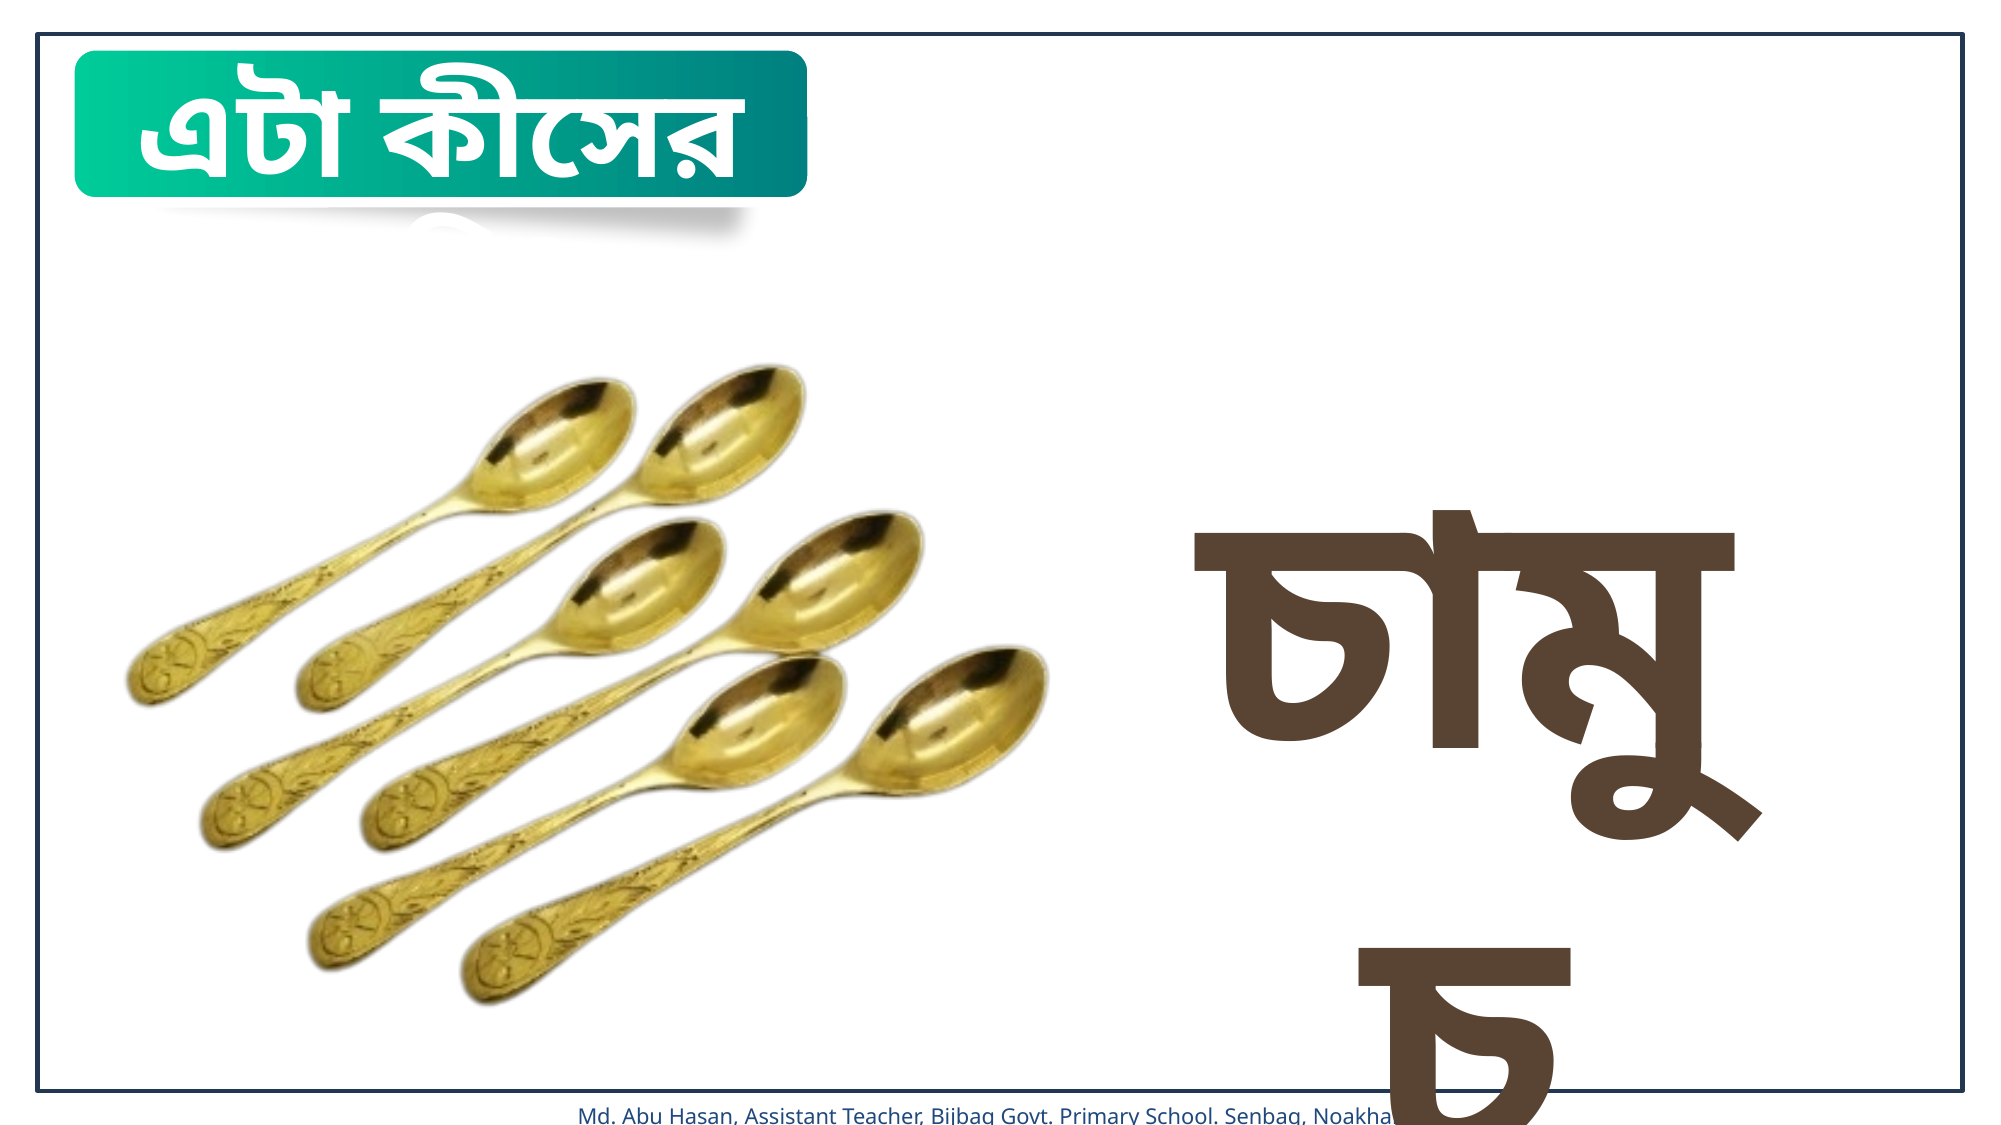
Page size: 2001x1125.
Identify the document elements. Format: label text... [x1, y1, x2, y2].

text_box এটা কীসের ছবি? [0, 45, 891, 361]
text_box চামুচ [1095, 395, 1834, 1125]
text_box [69, 45, 813, 238]
picture [121, 324, 1073, 1125]
text_box [35, 32, 1965, 1093]
